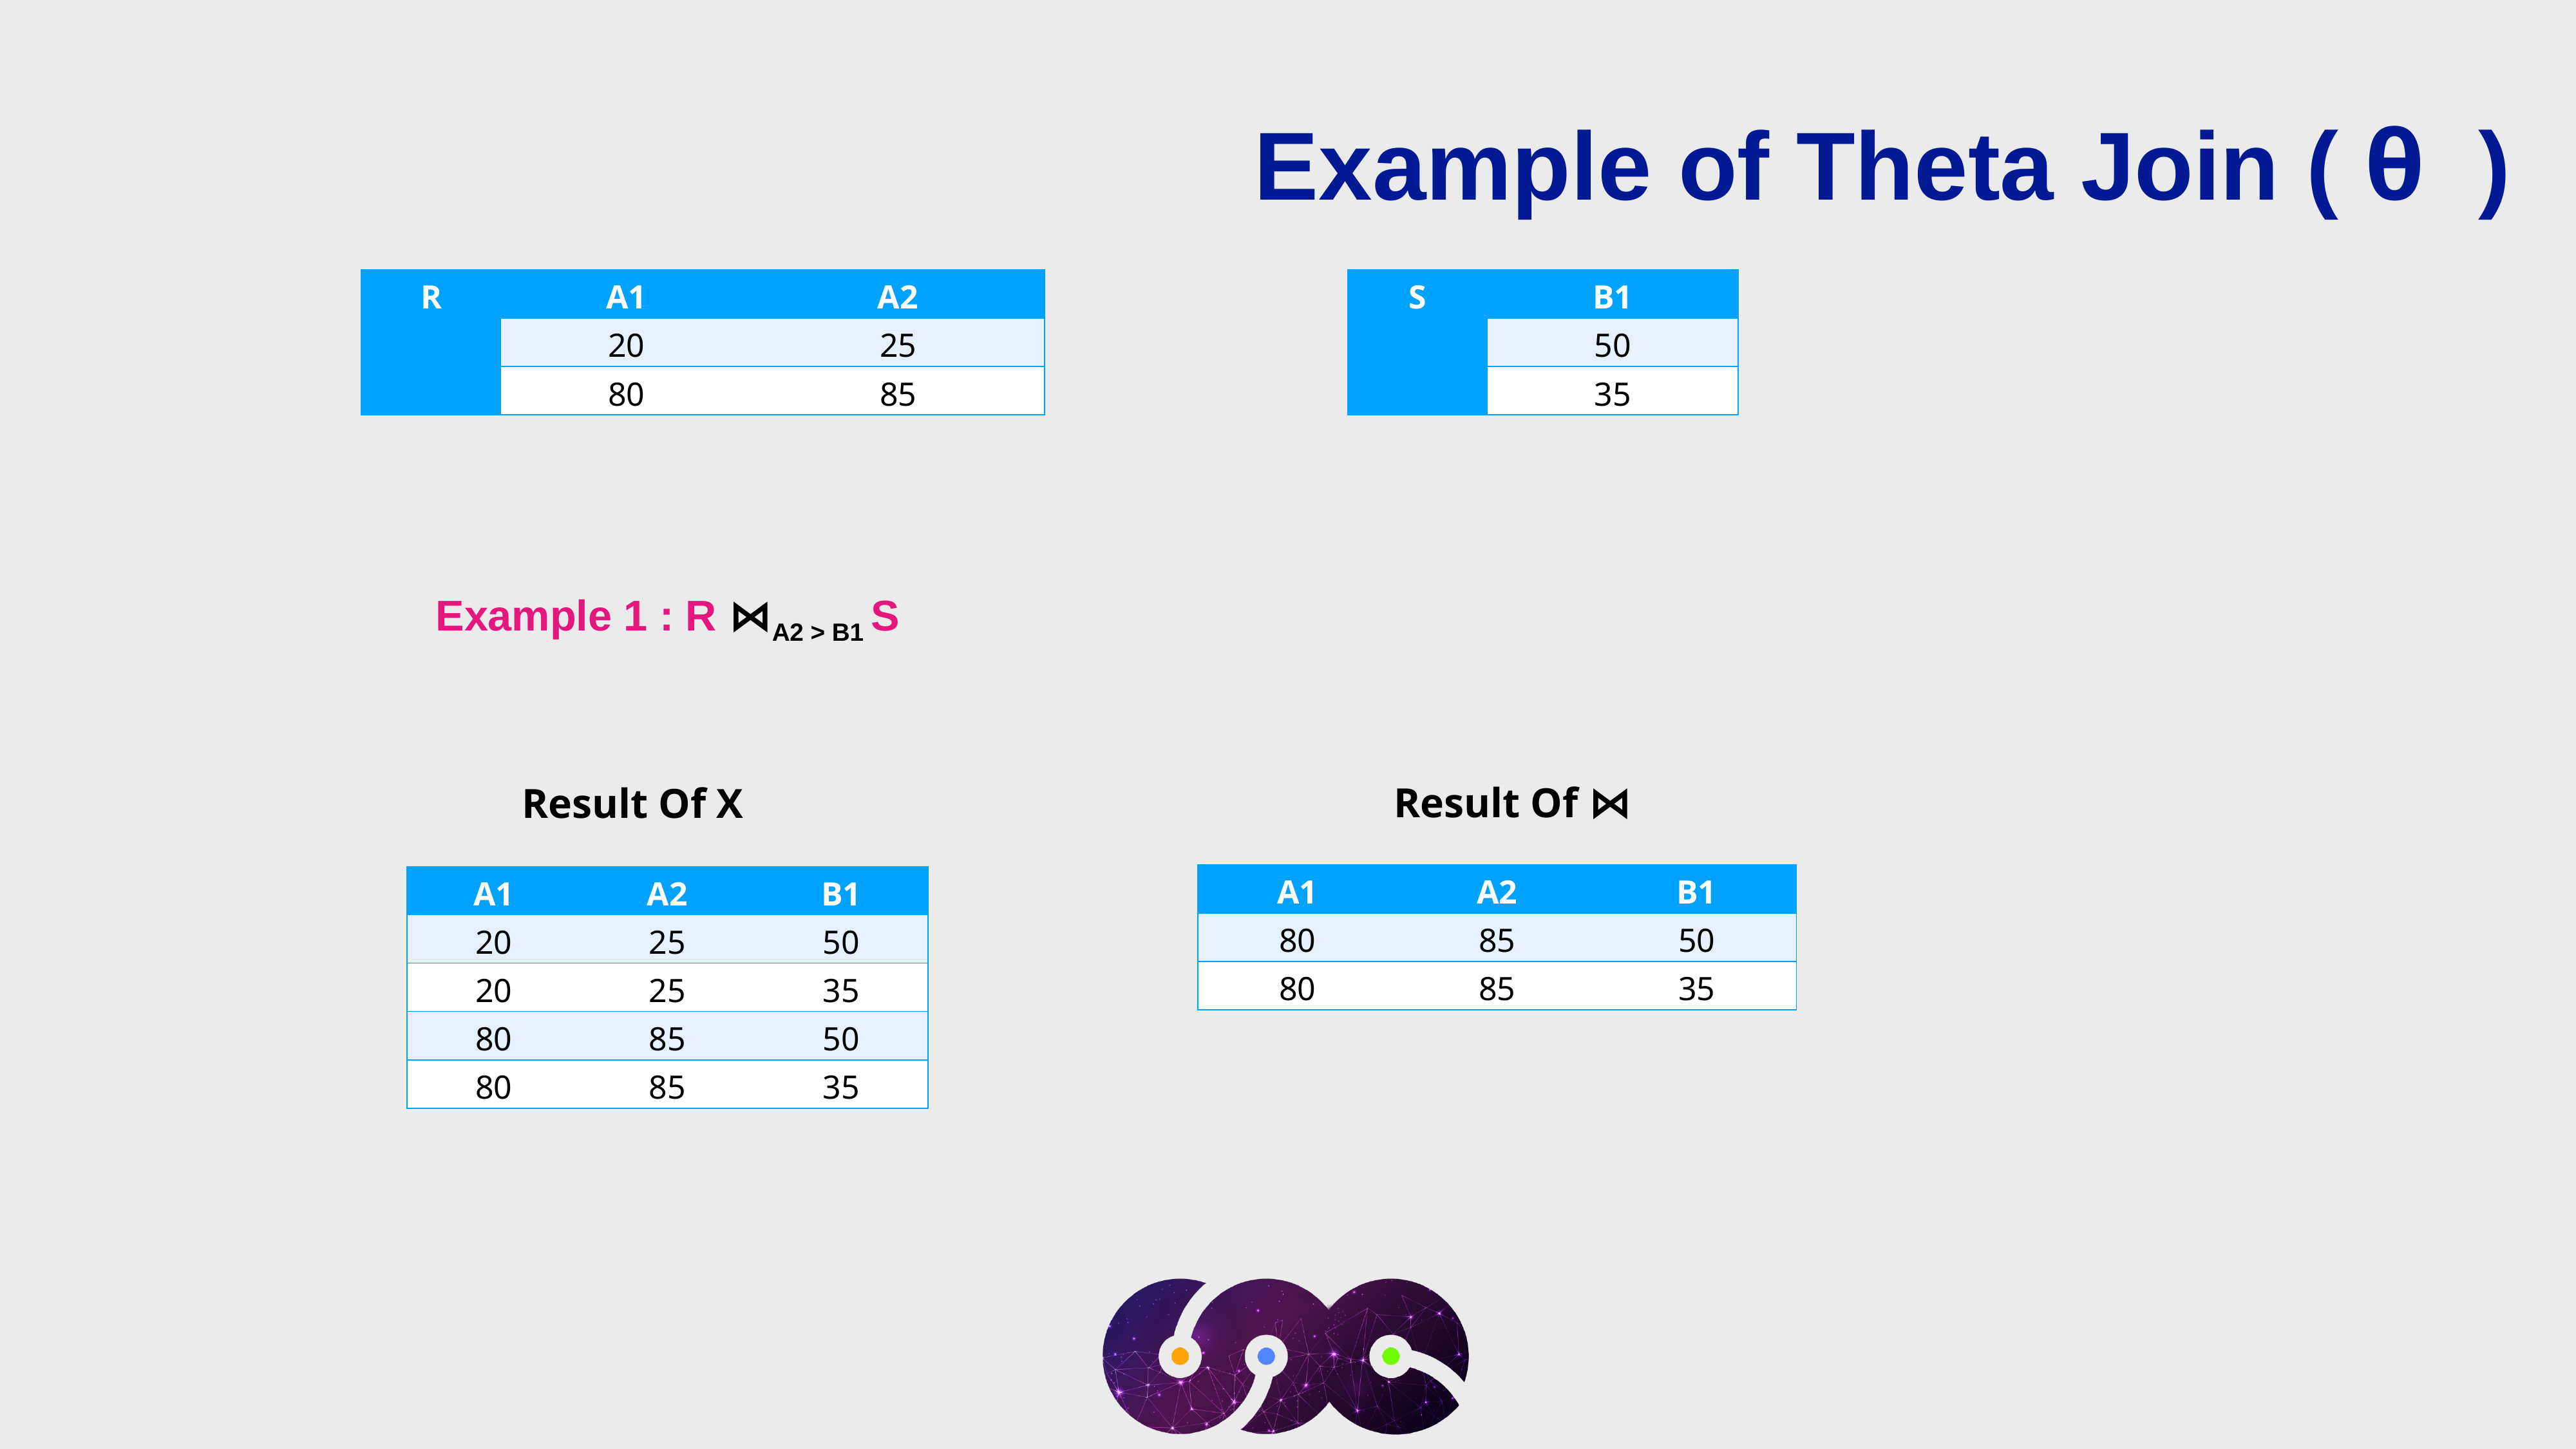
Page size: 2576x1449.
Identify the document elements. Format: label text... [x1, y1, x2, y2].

table_cell 85 [580, 1012, 754, 1059]
table_cell 80 [408, 1012, 580, 1059]
table_cell 85 [1397, 914, 1597, 961]
table_cell 50 [1597, 914, 1796, 961]
table_header S [1348, 270, 1488, 414]
table_cell 35 [1597, 962, 1796, 1009]
table_cell 20 [408, 963, 580, 1011]
table_cell 20 [408, 915, 580, 963]
table_header A1 [1198, 866, 1397, 913]
table_header A2 [580, 867, 754, 914]
table_cell 35 [754, 1061, 927, 1108]
table_cell 85 [752, 367, 1044, 414]
table_cell 80 [1198, 962, 1397, 1009]
table_header R [362, 270, 501, 414]
table_header A1 [408, 867, 580, 914]
text_box Example 1 : R ⋈A2 > B1 S [426, 583, 909, 651]
table_header B1 [1488, 270, 1738, 317]
table_cell 80 [1198, 914, 1397, 961]
text_box Result Of X [516, 772, 866, 832]
table_cell 50 [1488, 319, 1738, 366]
table_cell 80 [501, 367, 752, 414]
table_header A1 [501, 270, 752, 317]
table_cell 20 [501, 319, 752, 366]
text_box Result Of ⋈ [1388, 769, 1738, 832]
table_cell 50 [754, 1012, 927, 1059]
table_cell 80 [408, 1061, 580, 1108]
table_header B1 [754, 867, 927, 914]
text_box Example of Theta Join ( θ ) [149, 98, 2516, 225]
table_cell 35 [754, 963, 927, 1011]
table_cell 25 [580, 963, 754, 1011]
table_header B1 [1597, 866, 1796, 913]
table_cell 25 [580, 915, 754, 963]
table_cell 85 [1397, 962, 1597, 1009]
table_cell 50 [754, 915, 927, 963]
table_header A2 [1397, 866, 1597, 913]
table_header A2 [752, 270, 1044, 317]
table_cell 85 [580, 1061, 754, 1108]
table_cell 25 [752, 319, 1044, 366]
picture [1093, 1267, 1483, 1449]
table_cell 35 [1488, 367, 1738, 414]
